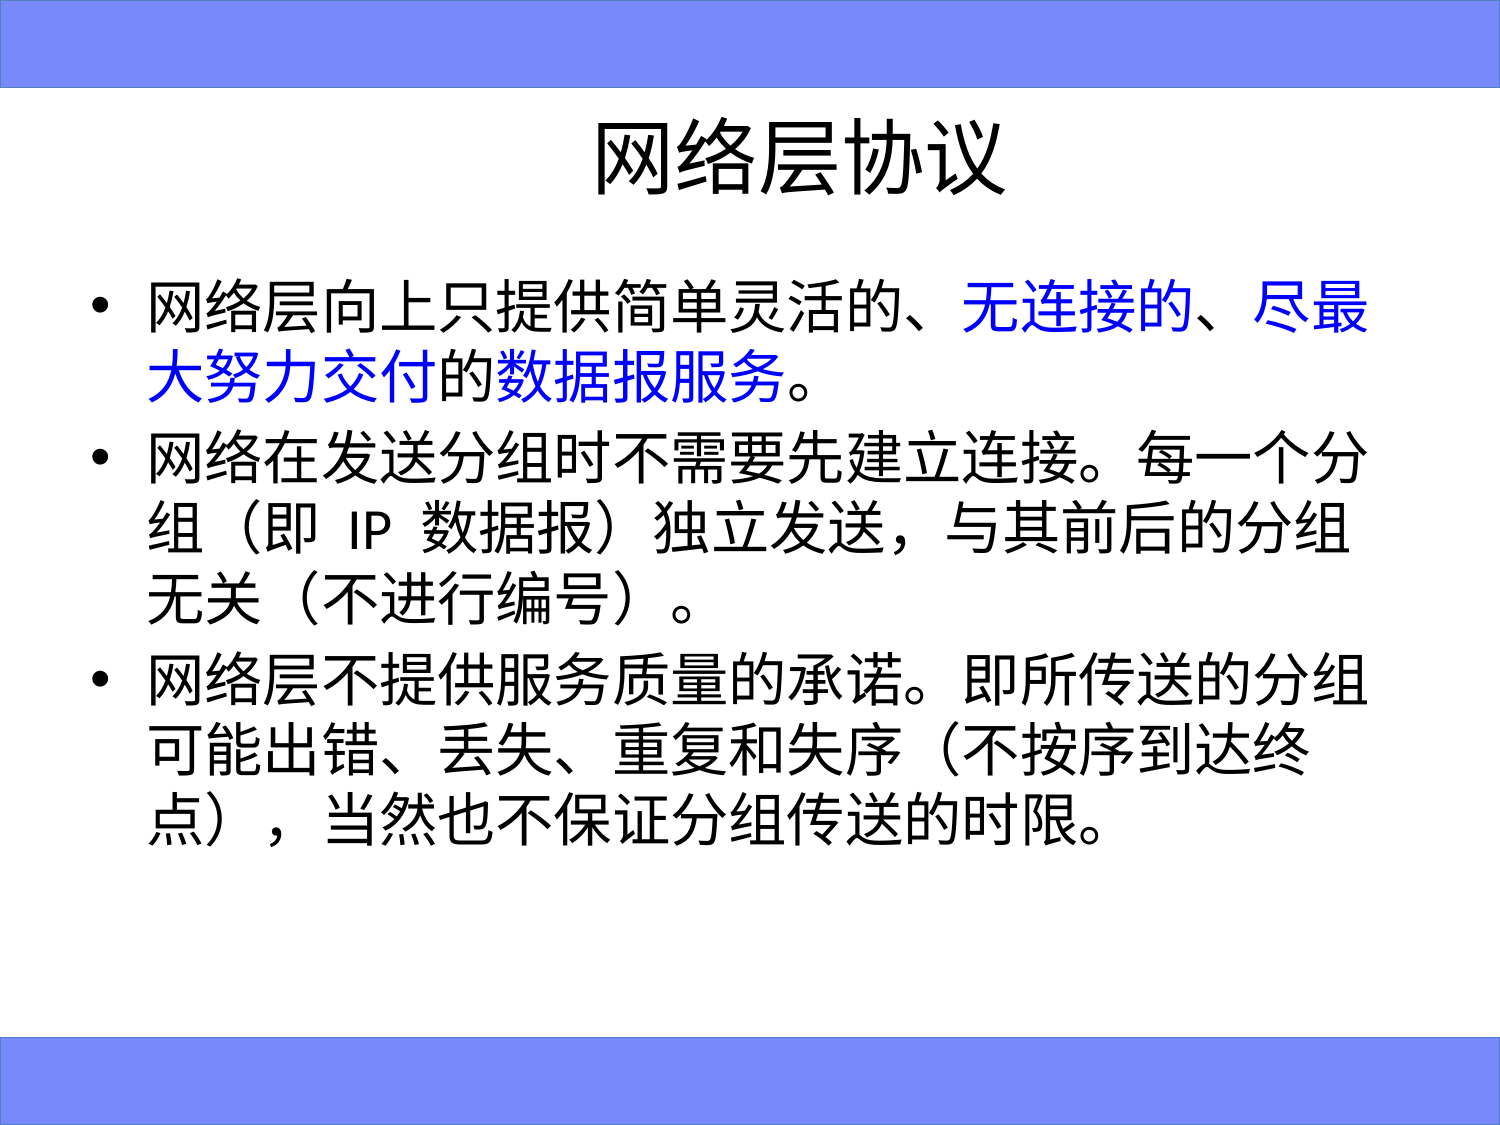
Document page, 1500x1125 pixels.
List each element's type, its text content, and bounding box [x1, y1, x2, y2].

title 网络层协议 [188, 35, 1412, 262]
list 网络层向上只提供简单灵活的、无连接的、尽最大努力交付的数据报服务。 网络在发送分组时不需要先建立连接。每一个分组（即 IP 数据报）独立发送，与其前后的分组无关（不进行编号）。 网络层不提供服务质量的承诺。即所传送的分组可能出错、丢失、重复和失序（不按序到达终点），当然也不保证分组传送的时限。 [75, 262, 1425, 1005]
